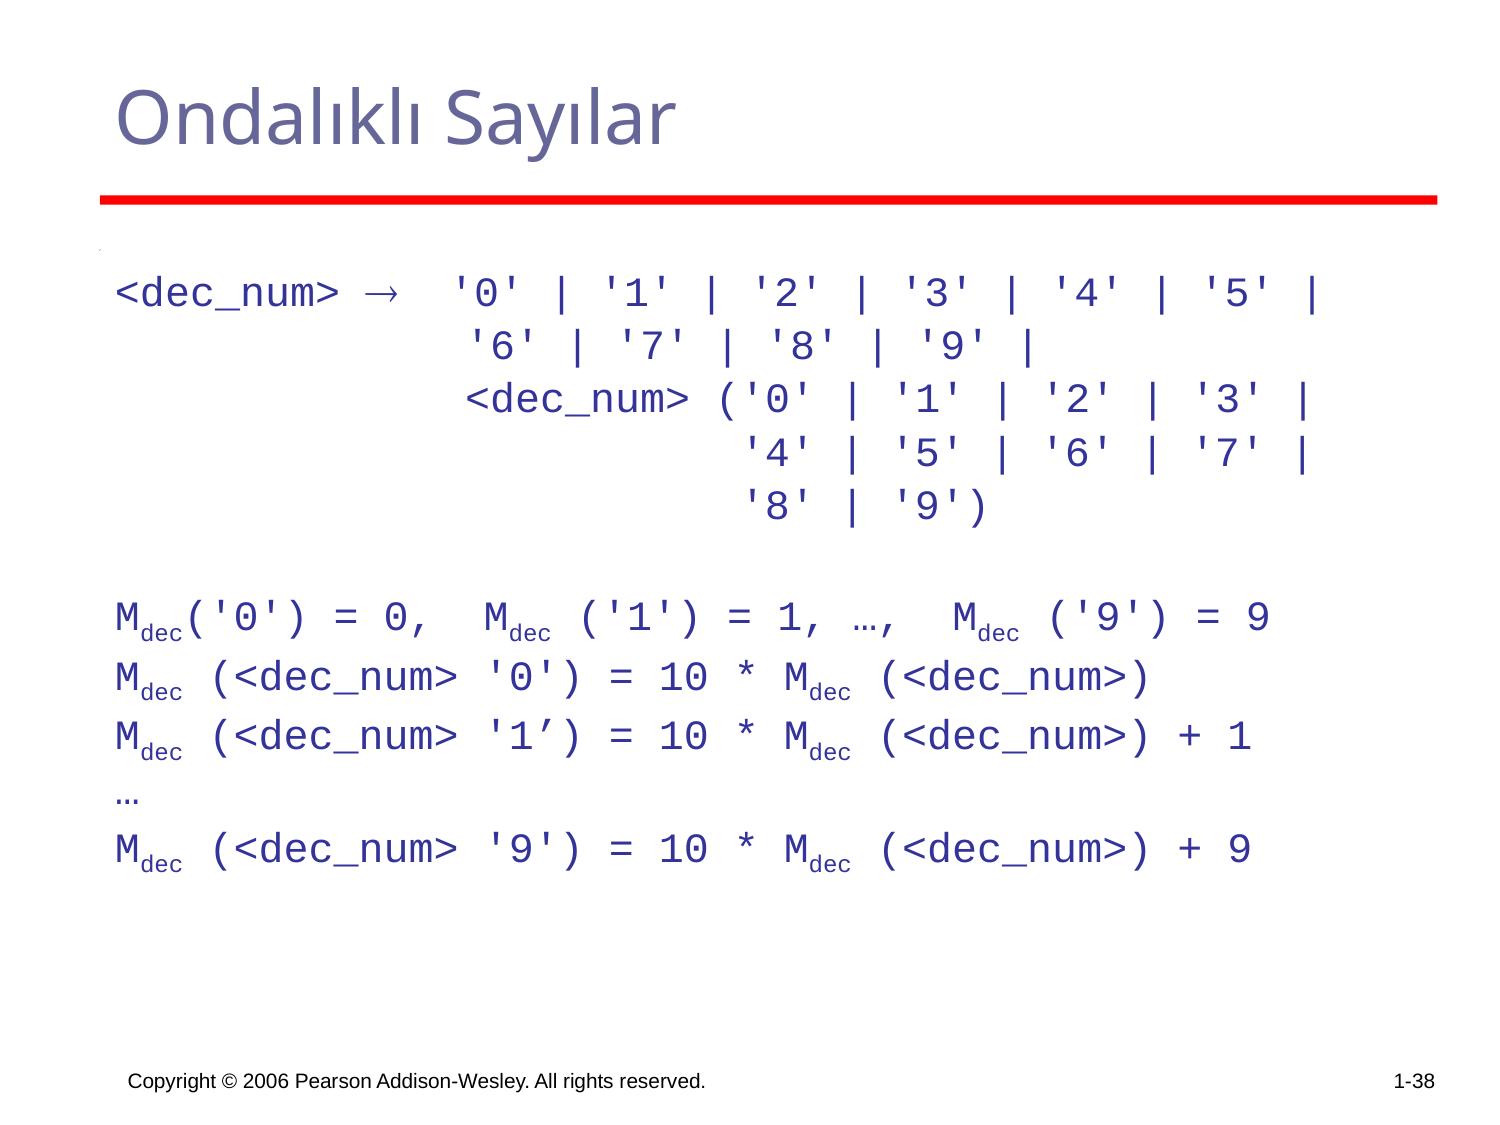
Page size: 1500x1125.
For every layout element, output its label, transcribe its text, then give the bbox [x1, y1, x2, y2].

slide_number 1-38 [1137, 1024, 1451, 1101]
title Ondalıklı Sayılar [99, 62, 1438, 250]
list <dec_num>  '0' | '1' | '2' | '3' | '4' | '5' | '6' | '7' | '8' | '9' | <dec_num> ('0' | '1' | '2' | '3' | '4' | '5' | '6' | '7' | '8' | '9') Mdec('0') = 0, Mdec ('1') = 1, …, Mdec ('9') = 9 Mdec (<dec_num> '0') = 10 * Mdec (<dec_num>) Mdec (<dec_num> '1’) = 10 * Mdec (<dec_num>) + 1 … Mdec (<dec_num> '9') = 10 * Mdec (<dec_num>) + 9 [99, 262, 1438, 1013]
footer Copyright © 2006 Pearson Addison-Wesley. All rights reserved. [112, 1024, 801, 1101]
